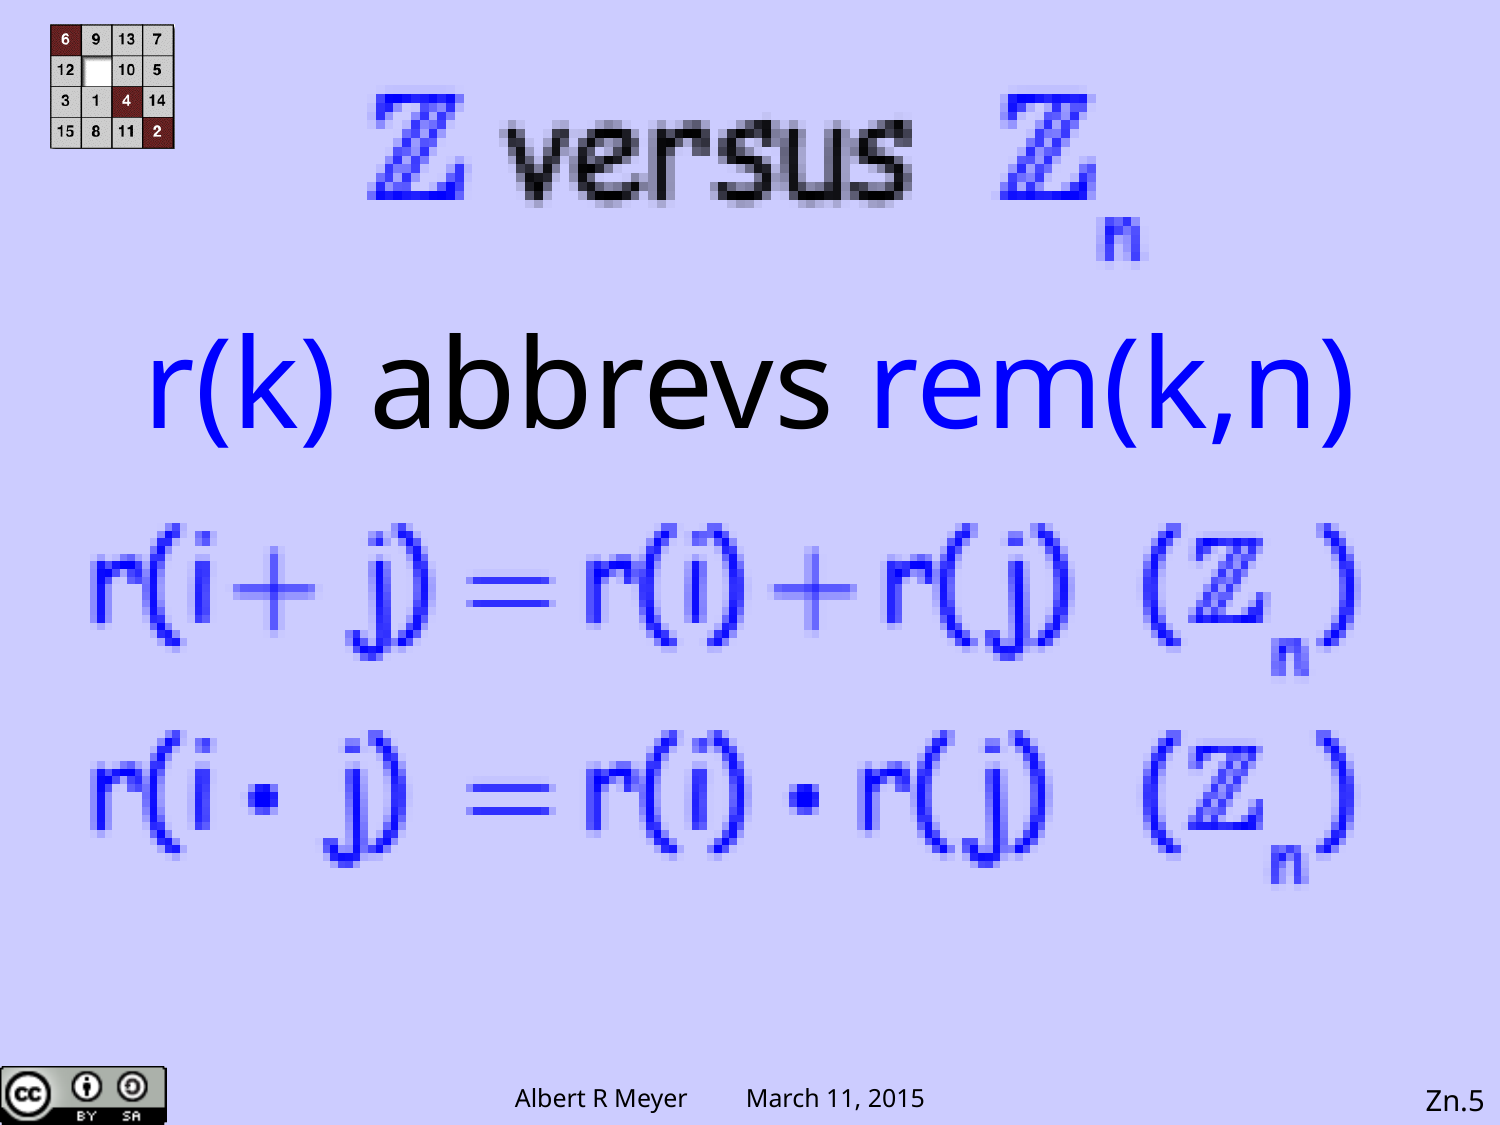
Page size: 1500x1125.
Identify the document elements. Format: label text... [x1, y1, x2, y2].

picture [50, 24, 175, 149]
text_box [74, 462, 1408, 901]
slide_number Zn.5 [1062, 1074, 1500, 1125]
text_box r(k) abbrevs rem(k,n) [128, 295, 1372, 460]
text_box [349, 24, 1151, 289]
picture [0, 1066, 167, 1125]
